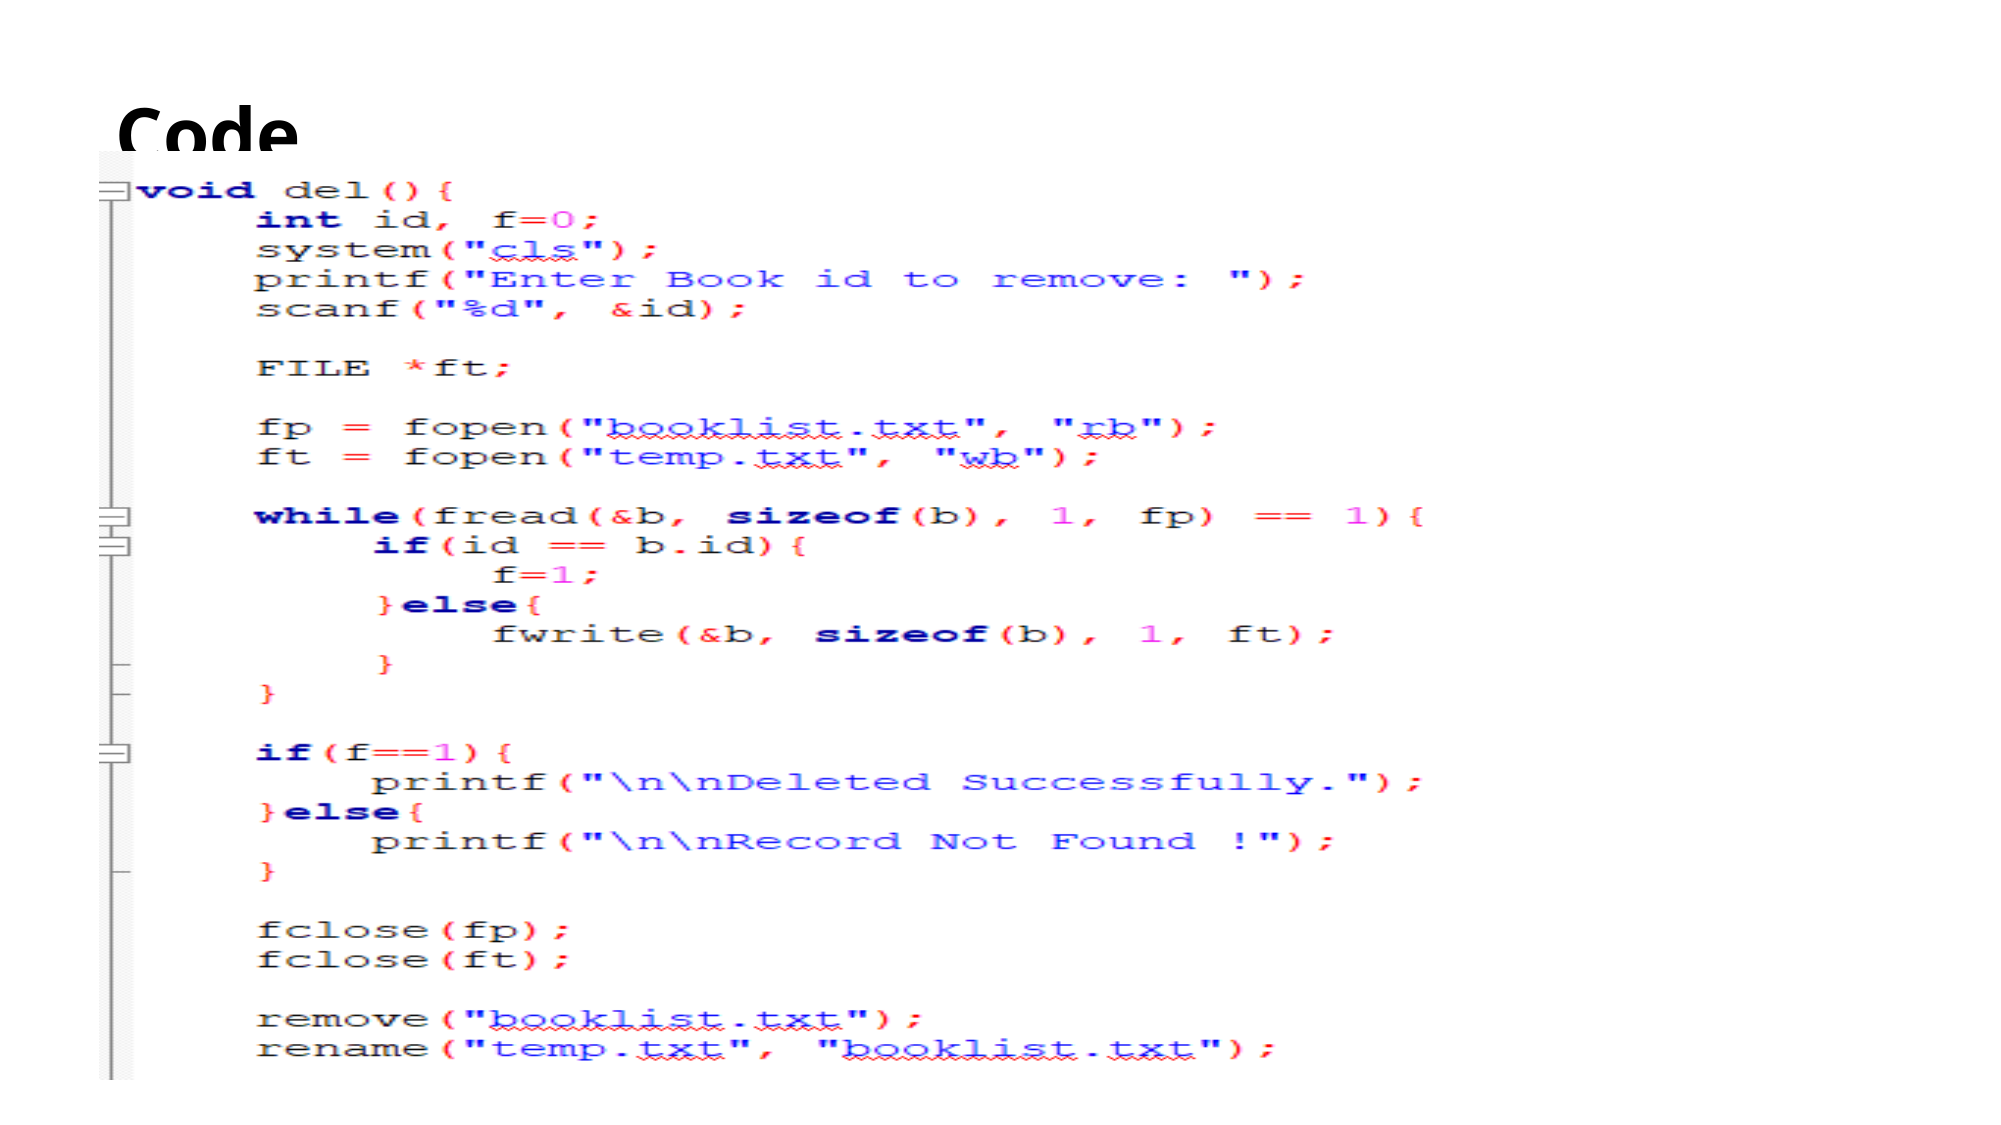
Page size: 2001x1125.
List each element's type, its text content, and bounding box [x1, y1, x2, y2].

title Code [100, 90, 1849, 276]
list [99, 151, 1820, 1080]
